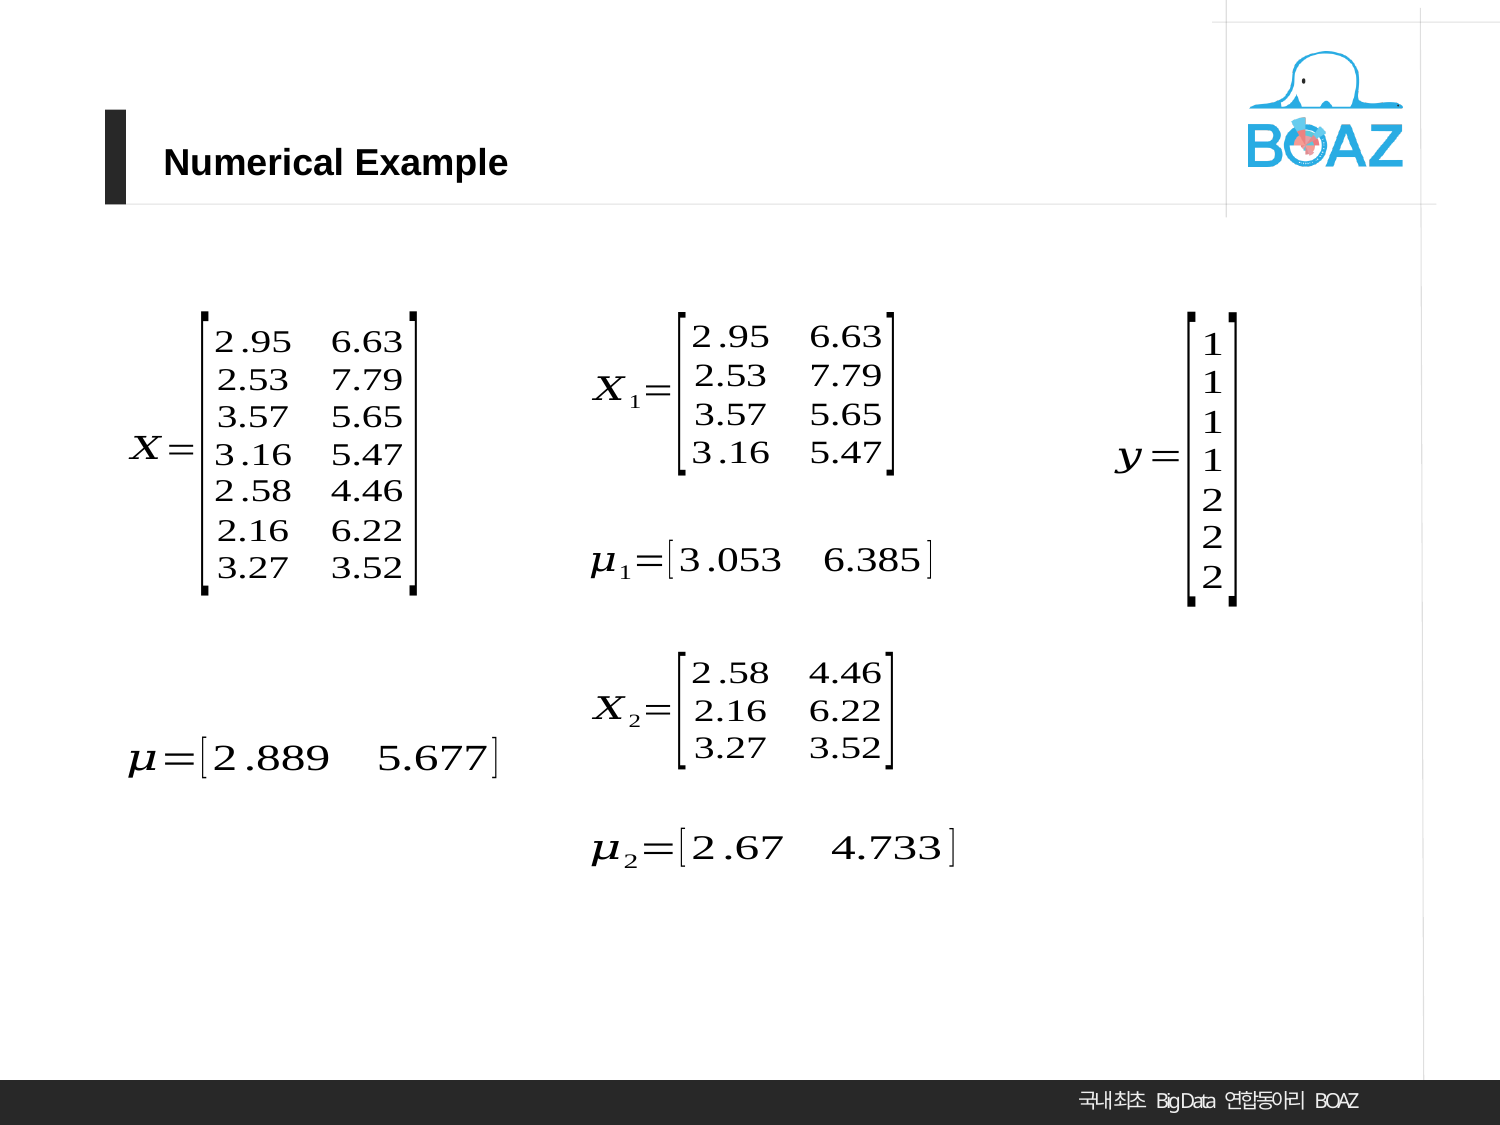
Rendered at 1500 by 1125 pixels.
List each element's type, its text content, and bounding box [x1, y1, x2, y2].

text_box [1420, 7, 1424, 1125]
text_box [104, 109, 127, 205]
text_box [125, 310, 1241, 873]
text_box [1424, 1079, 1500, 1125]
text_box 국내 최초 Big Data 연합동아리 BOAZ [1064, 1080, 1374, 1121]
text_box Numerical Example [148, 130, 567, 191]
picture [1248, 51, 1403, 167]
text_box [0, 1079, 1420, 1125]
